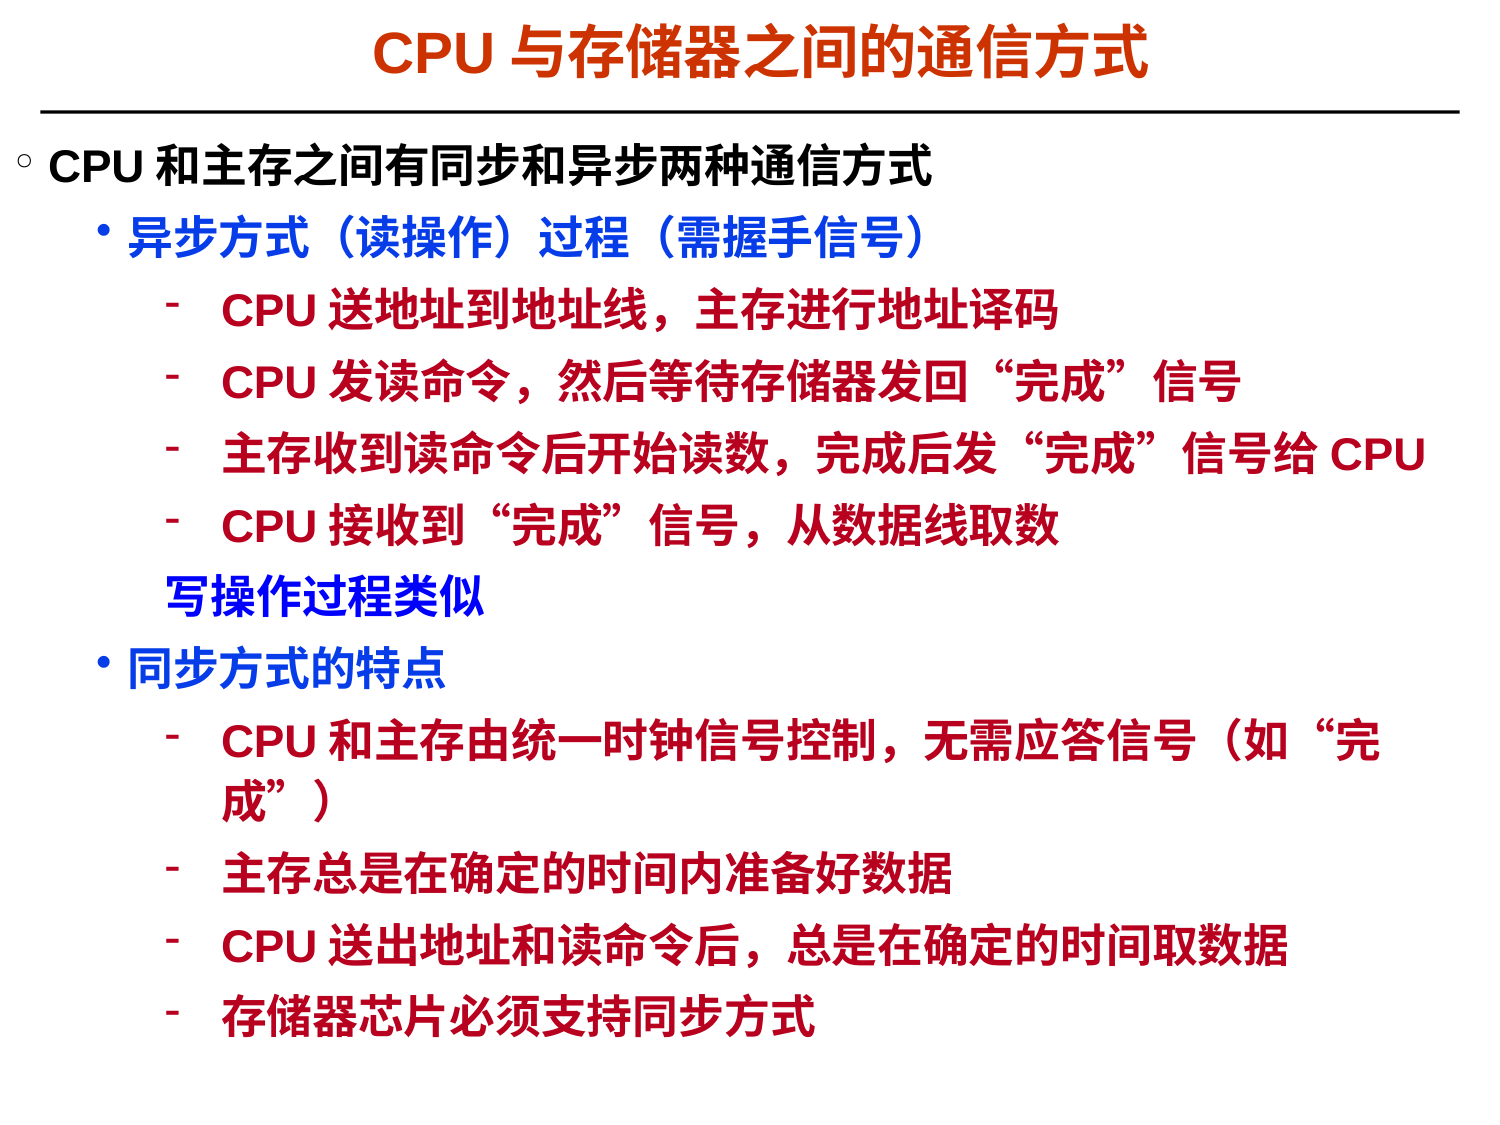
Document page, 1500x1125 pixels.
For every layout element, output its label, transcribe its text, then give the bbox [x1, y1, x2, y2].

title CPU与存储器之间的通信方式 [38, 21, 1484, 108]
list CPU和主存之间有同步和异步两种通信方式 异步方式（读操作）过程（需握手信号） CPU送地址到地址线，主存进行地址译码 CPU发读命令，然后等待存储器发回“完成”信号 主存收到读命令后开始读数，完成后发“完成”信号给CPU CPU接收到“完成”信号，从数据线取数 写操作过程类似 同步方式的特点 CPU和主存由统一时钟信号控制，无需应答信号（如“完成”） 主存总是在确定的时间内准备好数据 CPU送出地址和读命令后，总是在确定的时间取数据 存储器芯片必须支持同步方式 [4, 126, 1481, 1074]
